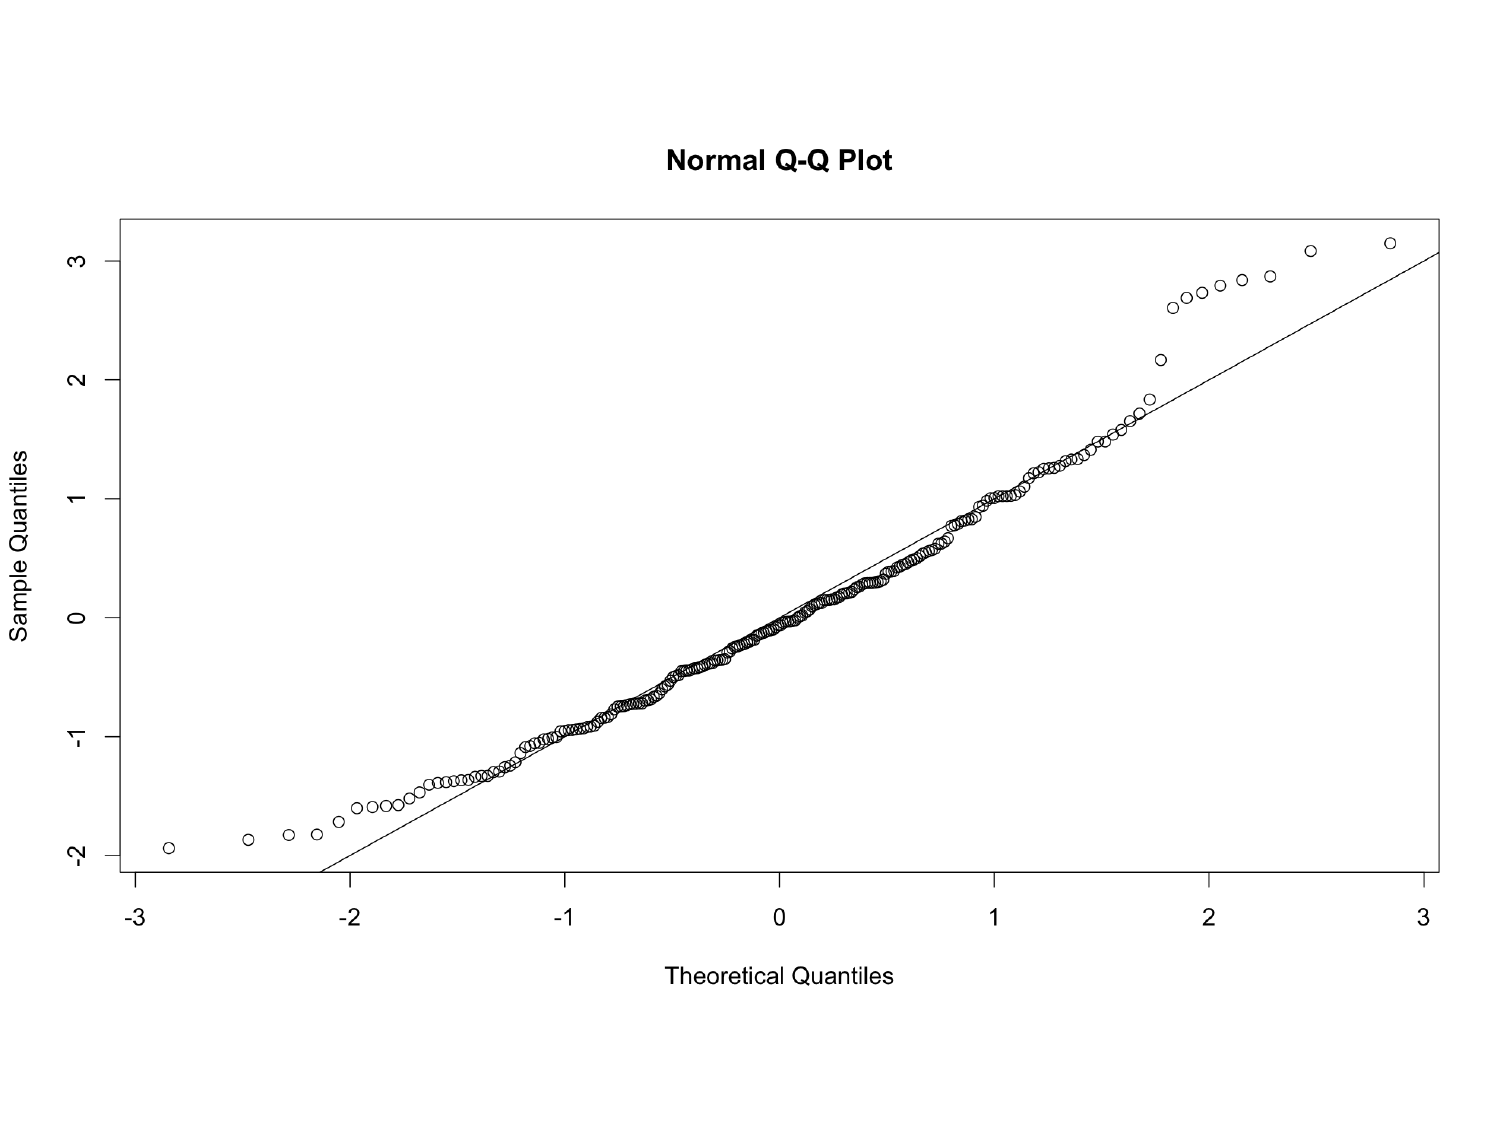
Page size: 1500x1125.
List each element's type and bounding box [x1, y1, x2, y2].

picture [0, 99, 1500, 1022]
